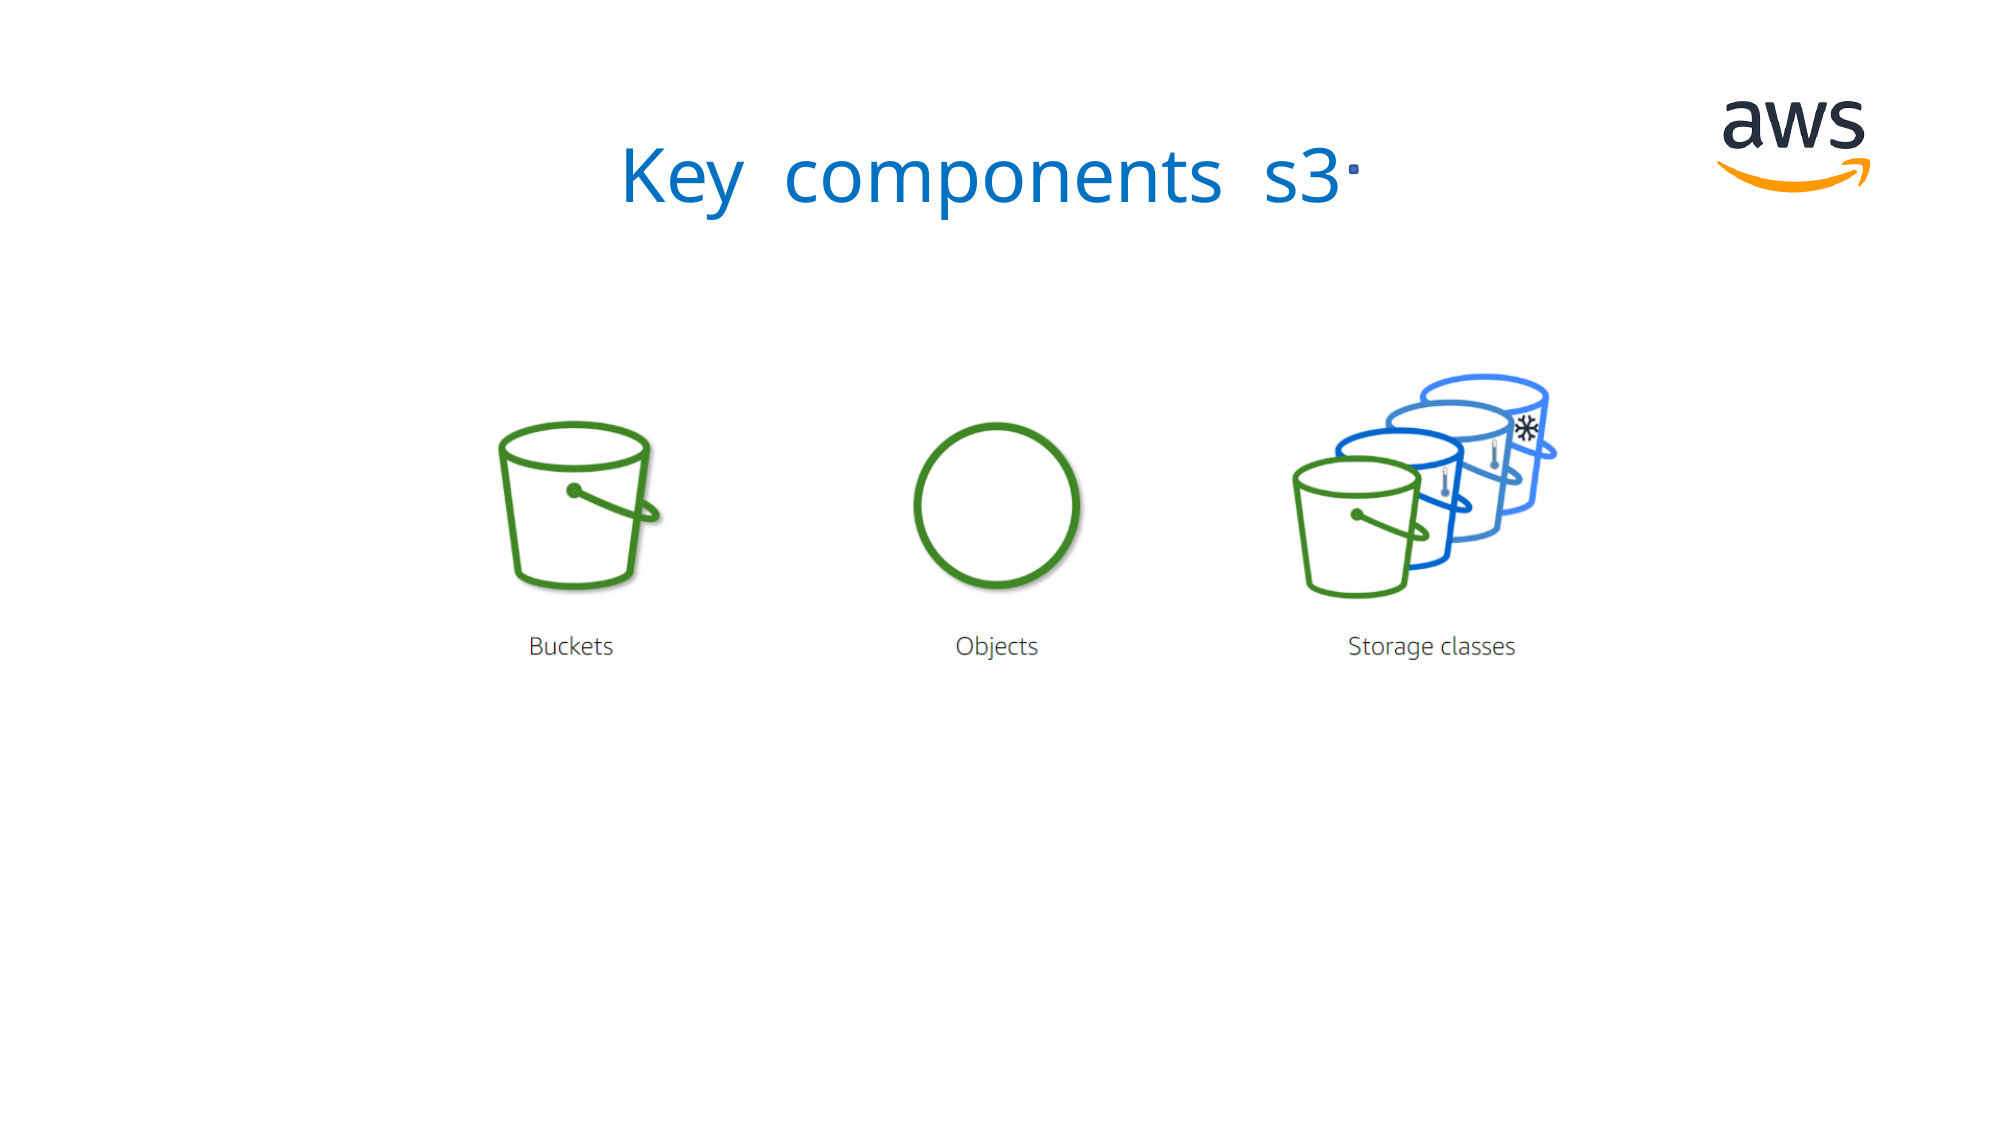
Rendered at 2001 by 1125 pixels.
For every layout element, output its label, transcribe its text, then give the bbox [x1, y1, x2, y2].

text_box Key components s3 [604, 119, 1359, 225]
picture [382, 286, 1618, 688]
picture [1716, 100, 1871, 194]
